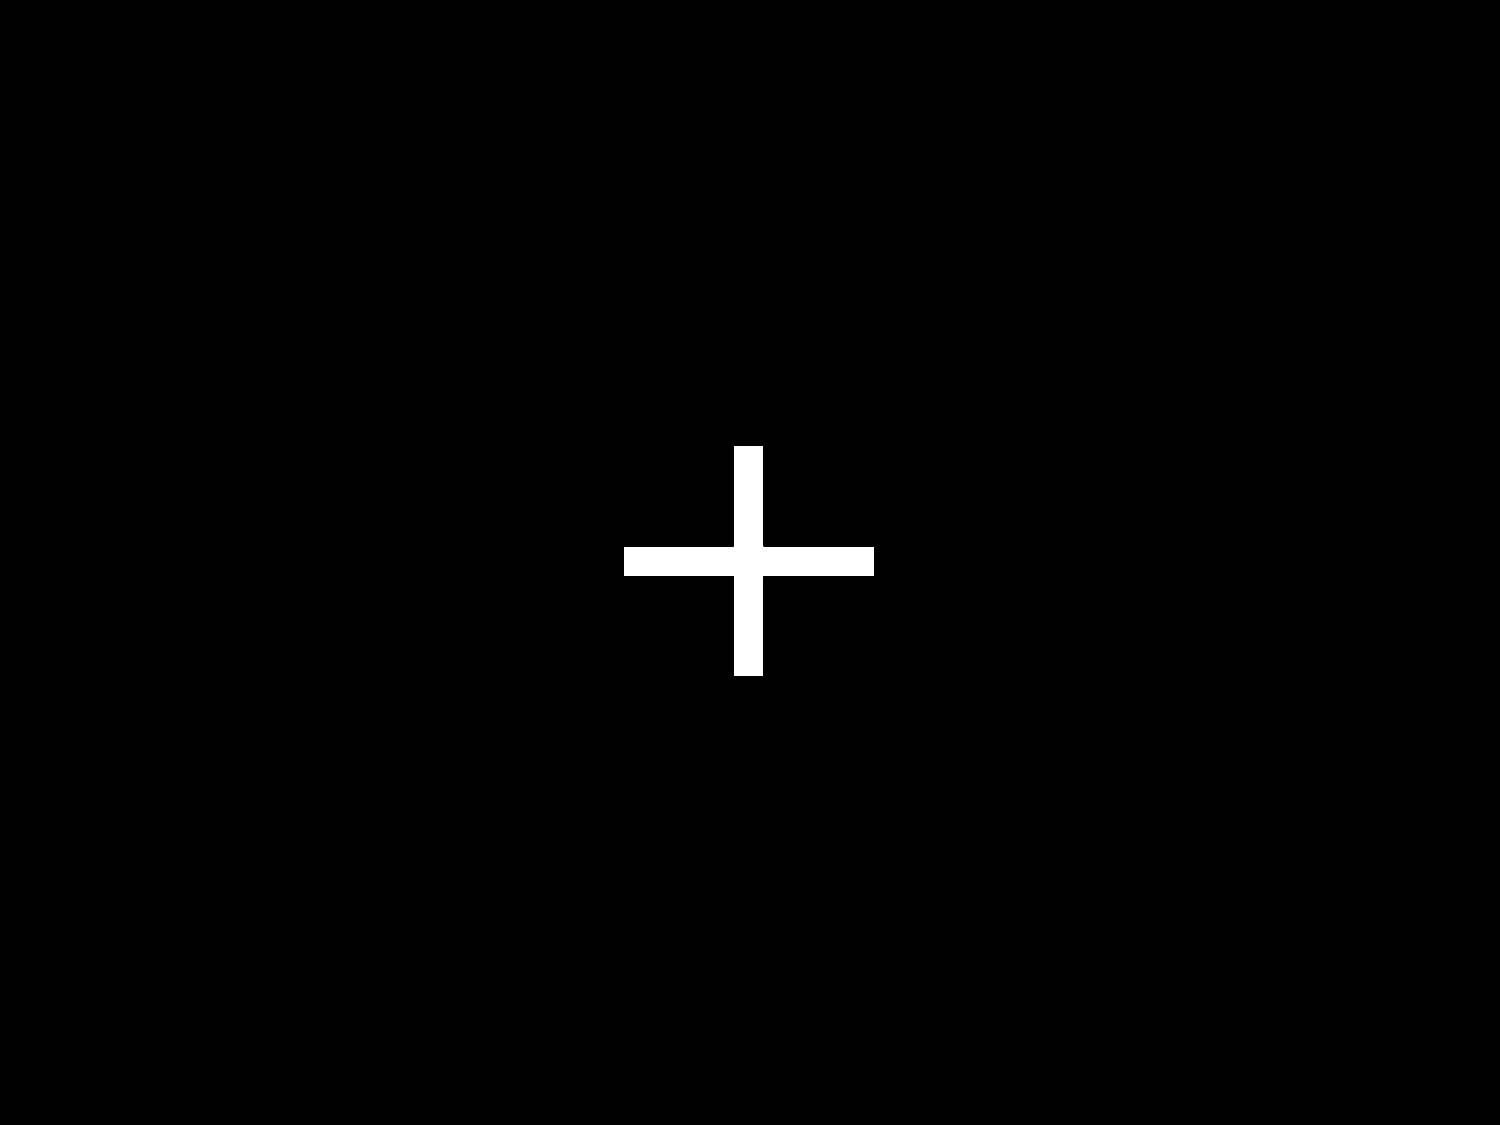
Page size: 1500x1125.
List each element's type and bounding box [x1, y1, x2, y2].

text_box [622, 445, 875, 678]
